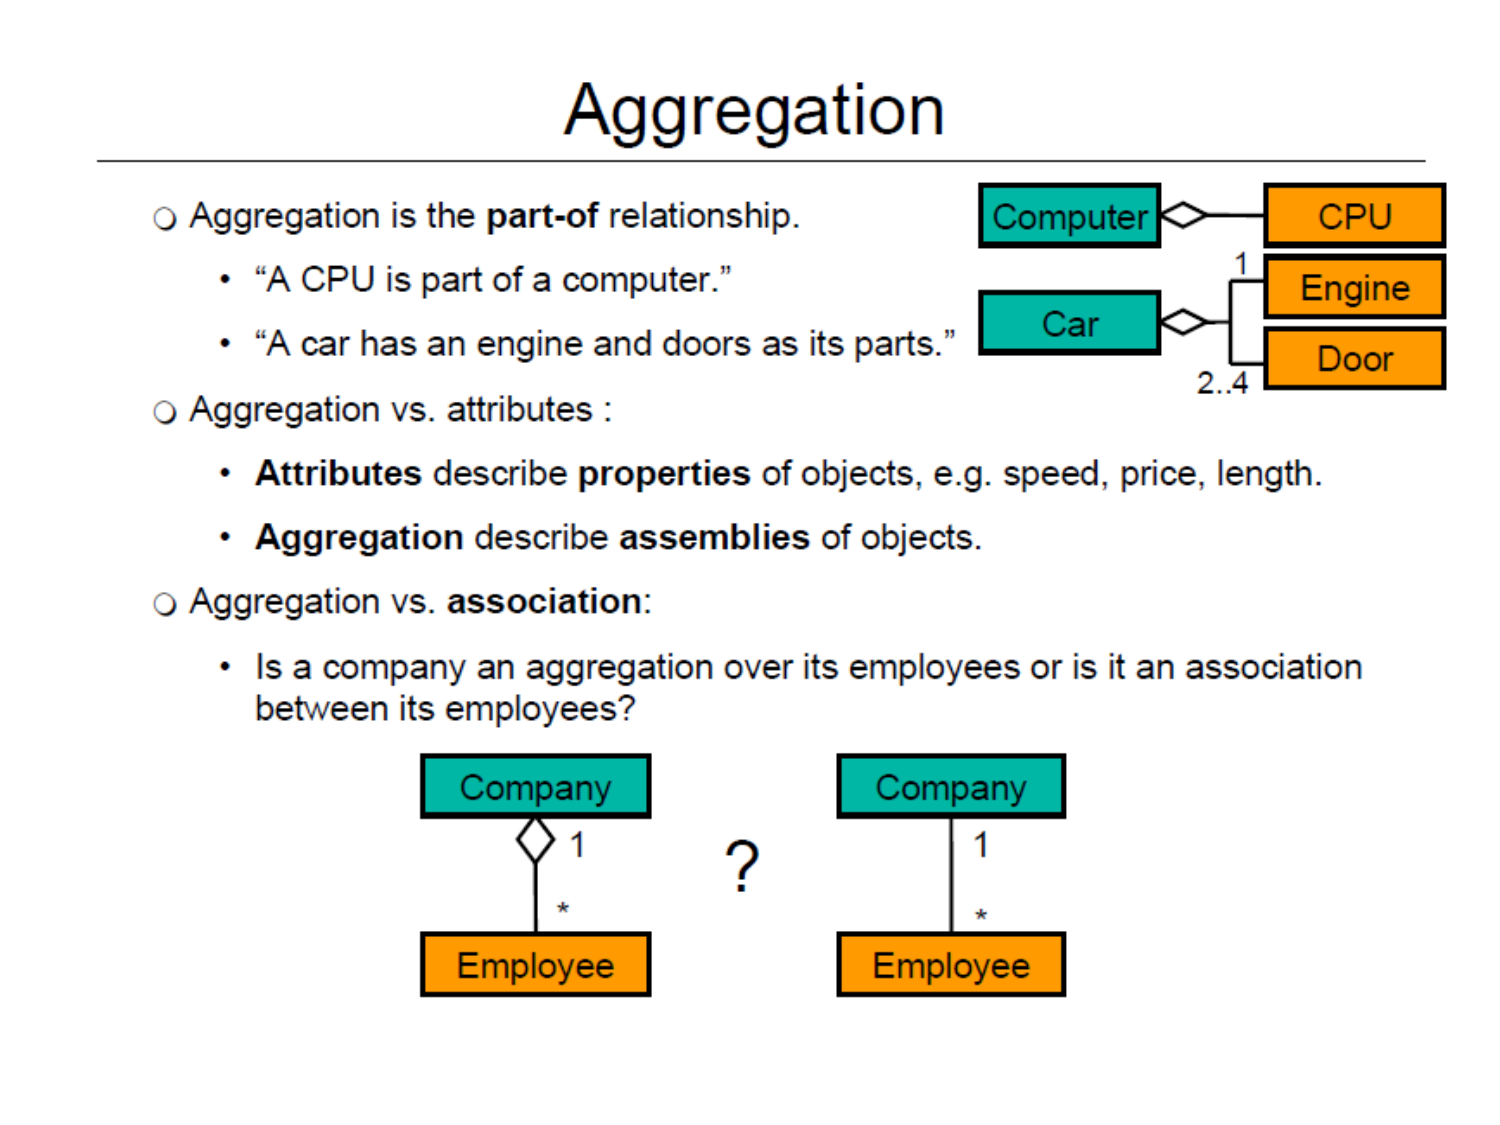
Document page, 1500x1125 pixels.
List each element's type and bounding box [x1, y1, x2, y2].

picture [87, 62, 1452, 1013]
